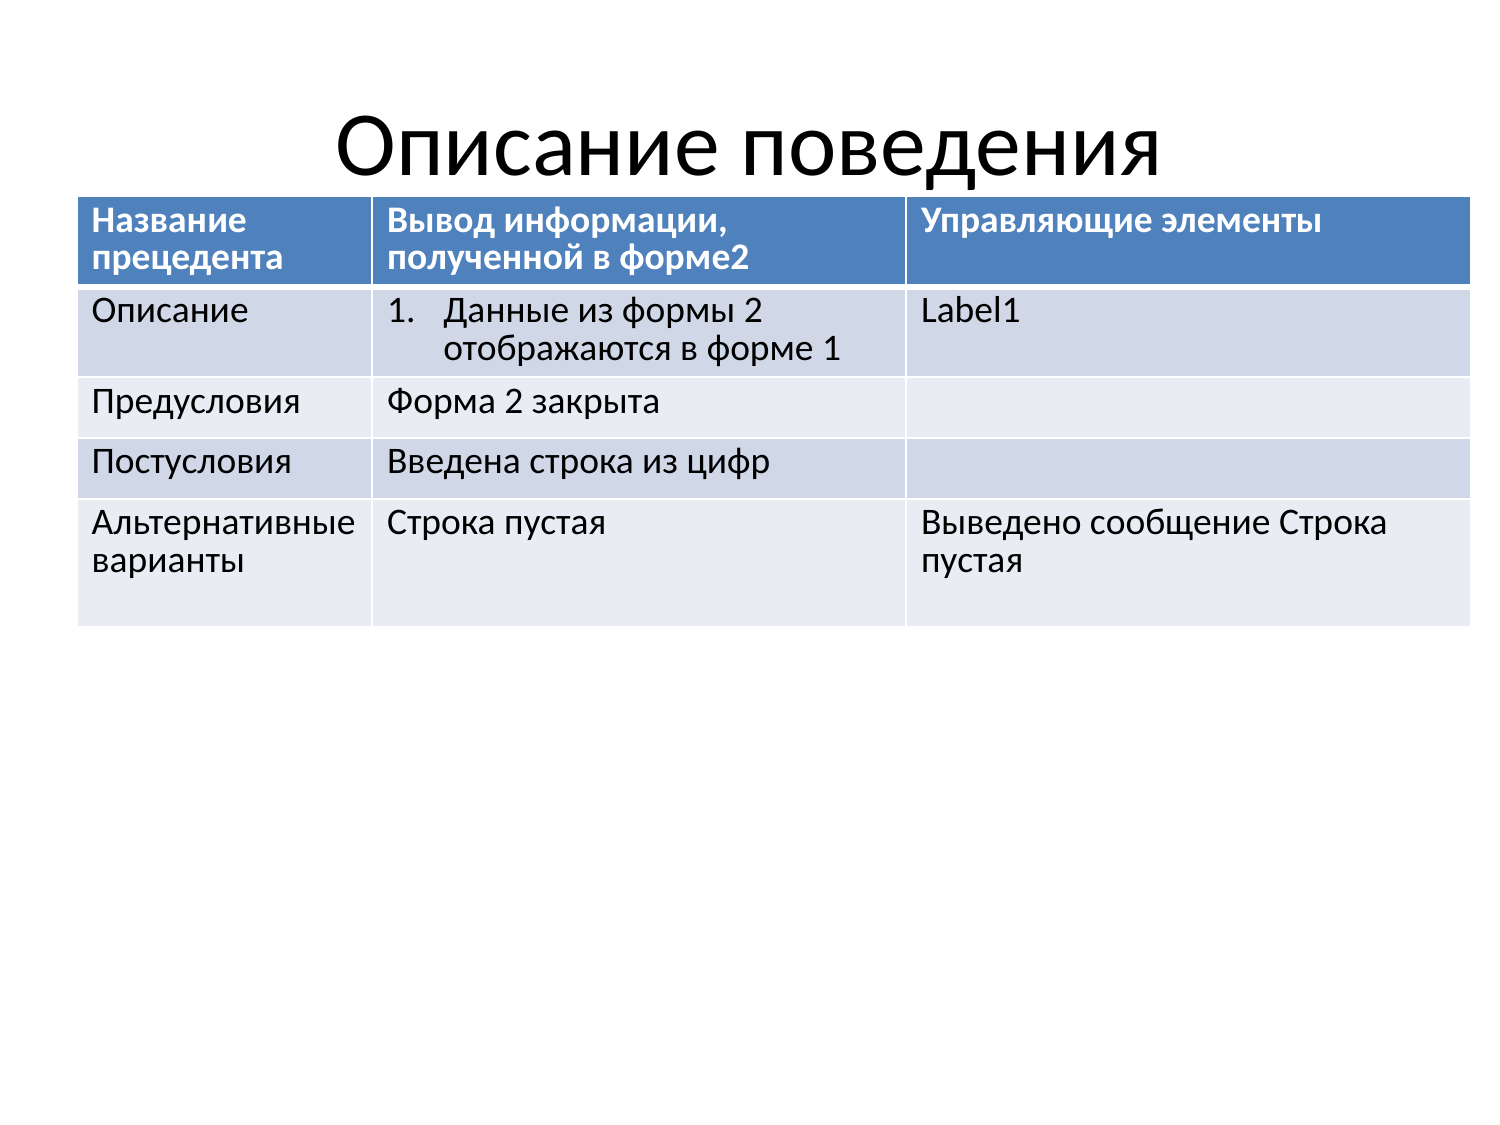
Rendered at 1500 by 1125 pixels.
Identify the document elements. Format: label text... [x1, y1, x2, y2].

table_cell Данные из формы 2 отображаются в форме 1 [373, 290, 905, 376]
table_cell Введена строка из цифр [373, 439, 905, 498]
title Описание поведения [75, 45, 1425, 195]
table_header Вывод информации, полученной в форме2 [373, 197, 905, 284]
table_cell Форма 2 закрыта [373, 378, 905, 437]
table_cell Предусловия [78, 378, 371, 437]
table_cell Выведено сообщение Строка пустая [907, 500, 1470, 626]
table_cell [907, 439, 1470, 498]
table_cell Строка пустая [373, 500, 905, 626]
table_header Название прецедента [78, 197, 371, 284]
table_header Управляющие элементы [907, 197, 1470, 284]
table_cell Постусловия [78, 439, 371, 498]
table_cell Описание [78, 290, 371, 376]
table_cell Label1 [907, 290, 1470, 376]
table_cell Альтернативные варианты [78, 500, 371, 626]
table_cell [907, 378, 1470, 437]
